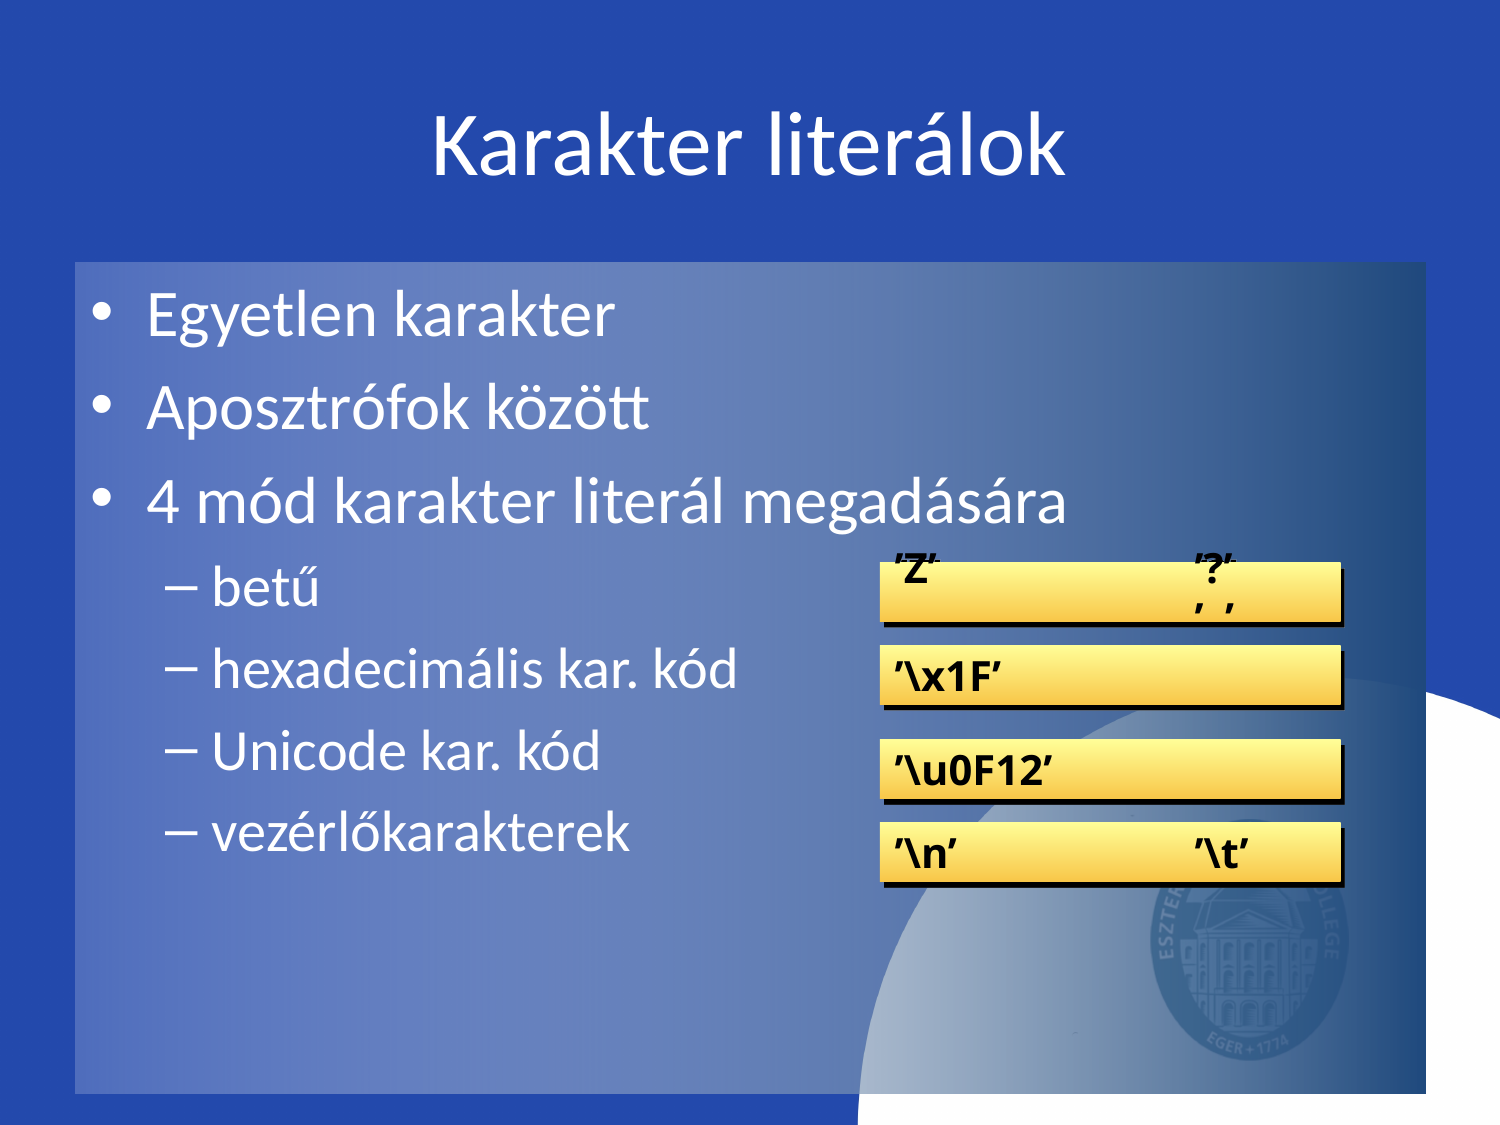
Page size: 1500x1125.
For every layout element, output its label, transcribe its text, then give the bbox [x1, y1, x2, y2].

text_box ’\u0F12’ [879, 739, 1341, 799]
text_box ’\x1F’ [879, 645, 1341, 705]
text_box ’\n’ ’\t’ [879, 822, 1341, 882]
list Egyetlen karakter Aposztrófok között 4 mód karakter literál megadására betű hexadecimális kar. kód Unicode kar. kód vezérlőkarakterek [75, 262, 1425, 1094]
picture [0, 0, 1500, 1125]
title Karakter literálok [75, 45, 1425, 233]
text_box ’Z’ ’?’ ’ ’ [879, 562, 1341, 622]
